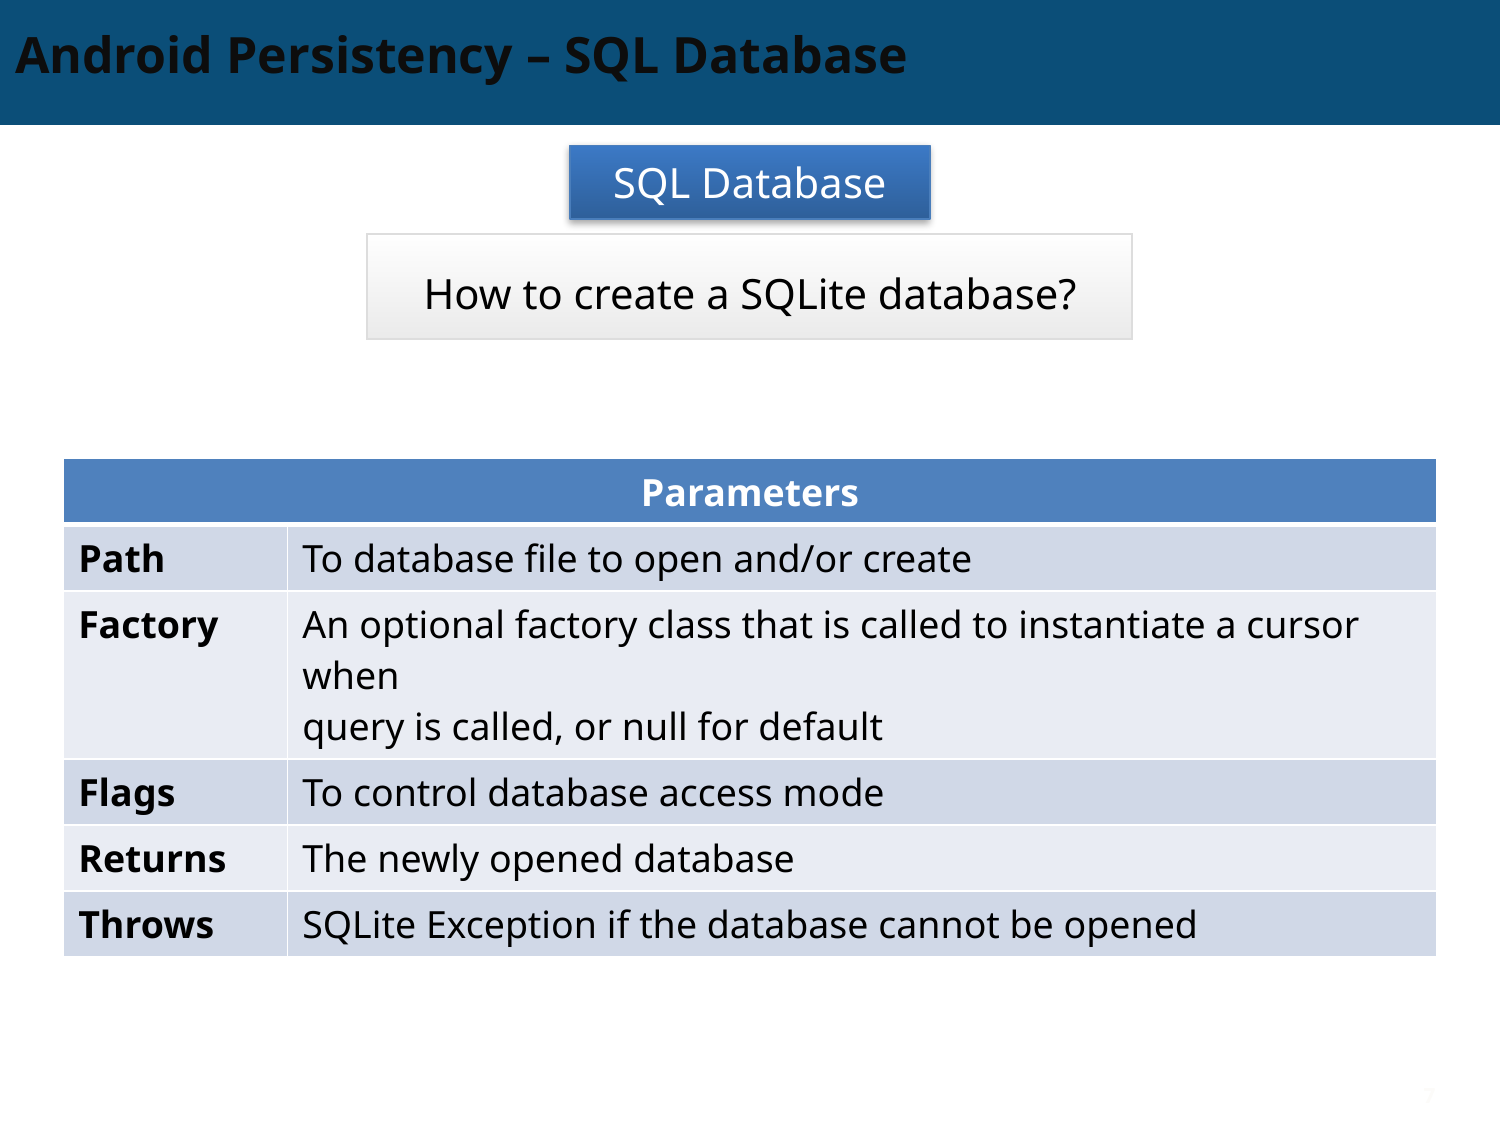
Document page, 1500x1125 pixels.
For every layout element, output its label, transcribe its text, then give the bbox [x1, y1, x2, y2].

table_cell SQLite Exception if the database cannot be opened [288, 892, 1436, 956]
table_cell Factory [64, 592, 287, 758]
table_cell To control database access mode [288, 760, 1436, 824]
table_cell Returns [64, 826, 287, 890]
table_cell Flags [64, 760, 287, 824]
table_cell An optional factory class that is called to instantiate a cursor when query is called, or null for default [288, 592, 1436, 758]
table_header Parameters [64, 459, 1436, 522]
table_cell Path [64, 527, 287, 590]
text_box How to create a SQLite database? [367, 234, 1133, 340]
table_cell To database file to open and/or create [288, 527, 1436, 590]
text_box SQL Database [569, 145, 931, 220]
table_cell The newly opened database [288, 826, 1436, 890]
table_cell Throws [64, 892, 287, 956]
title Android Persistency – SQL Database [0, 21, 1351, 86]
